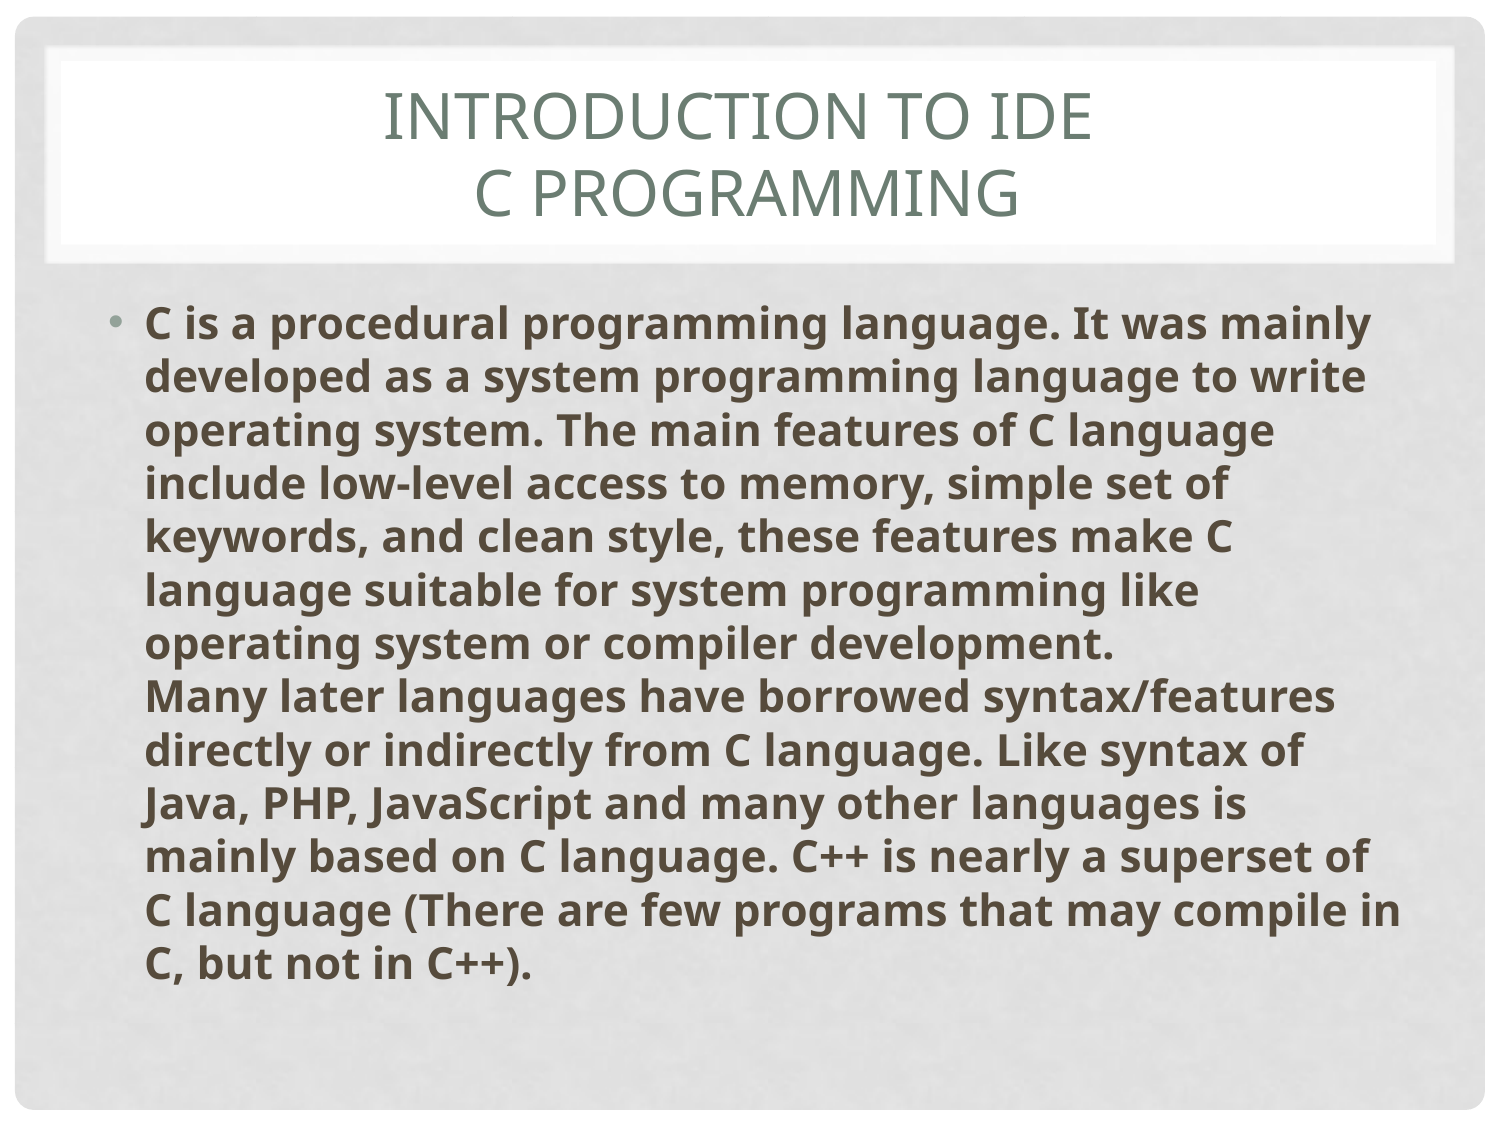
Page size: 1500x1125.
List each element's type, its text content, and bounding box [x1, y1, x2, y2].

list C is a procedural programming language. It was mainly developed as a system programming language to write operating system. The main features of C language include low-level access to memory, simple set of keywords, and clean style, these features make C language suitable for system programming like operating system or compiler development. Many later languages have borrowed syntax/features directly or indirectly from C language. Like syntax of Java, PHP, JavaScript and many other languages is mainly based on C language. C++ is nearly a superset of C language (There are few programs that may compile in C, but not in C++). [75, 287, 1425, 1005]
title Introduction To IDE C Programming [69, 66, 1425, 238]
